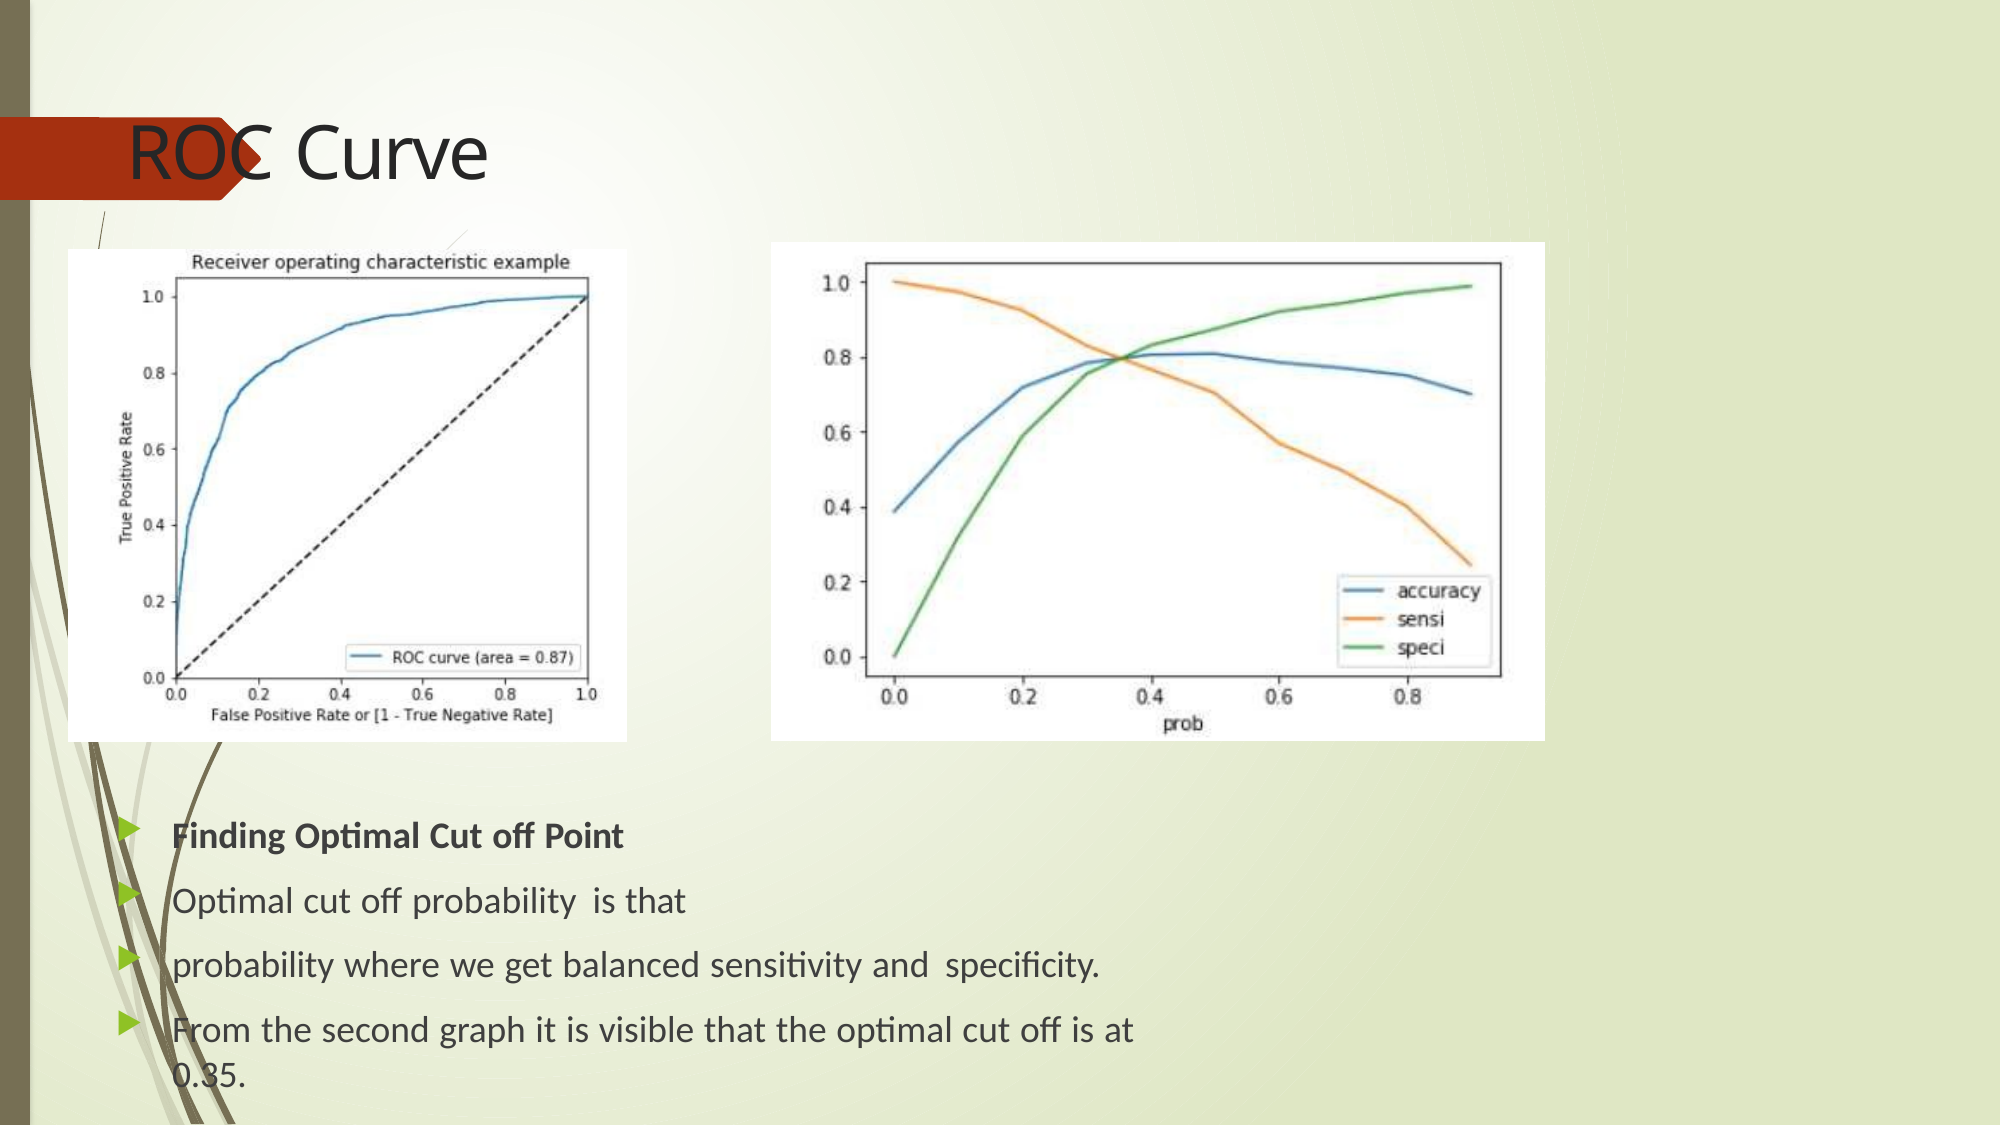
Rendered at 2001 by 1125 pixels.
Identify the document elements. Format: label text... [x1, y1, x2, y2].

title ROC Curve [124, 102, 537, 248]
picture [771, 241, 1546, 741]
picture [68, 248, 627, 743]
text_box Finding Optimal Cut off Point Optimal cut off probability is that probability where we get balanced sensitivity and specificity. From the second graph it is visible that the optimal cut off is at 0.35. [113, 789, 1212, 1095]
